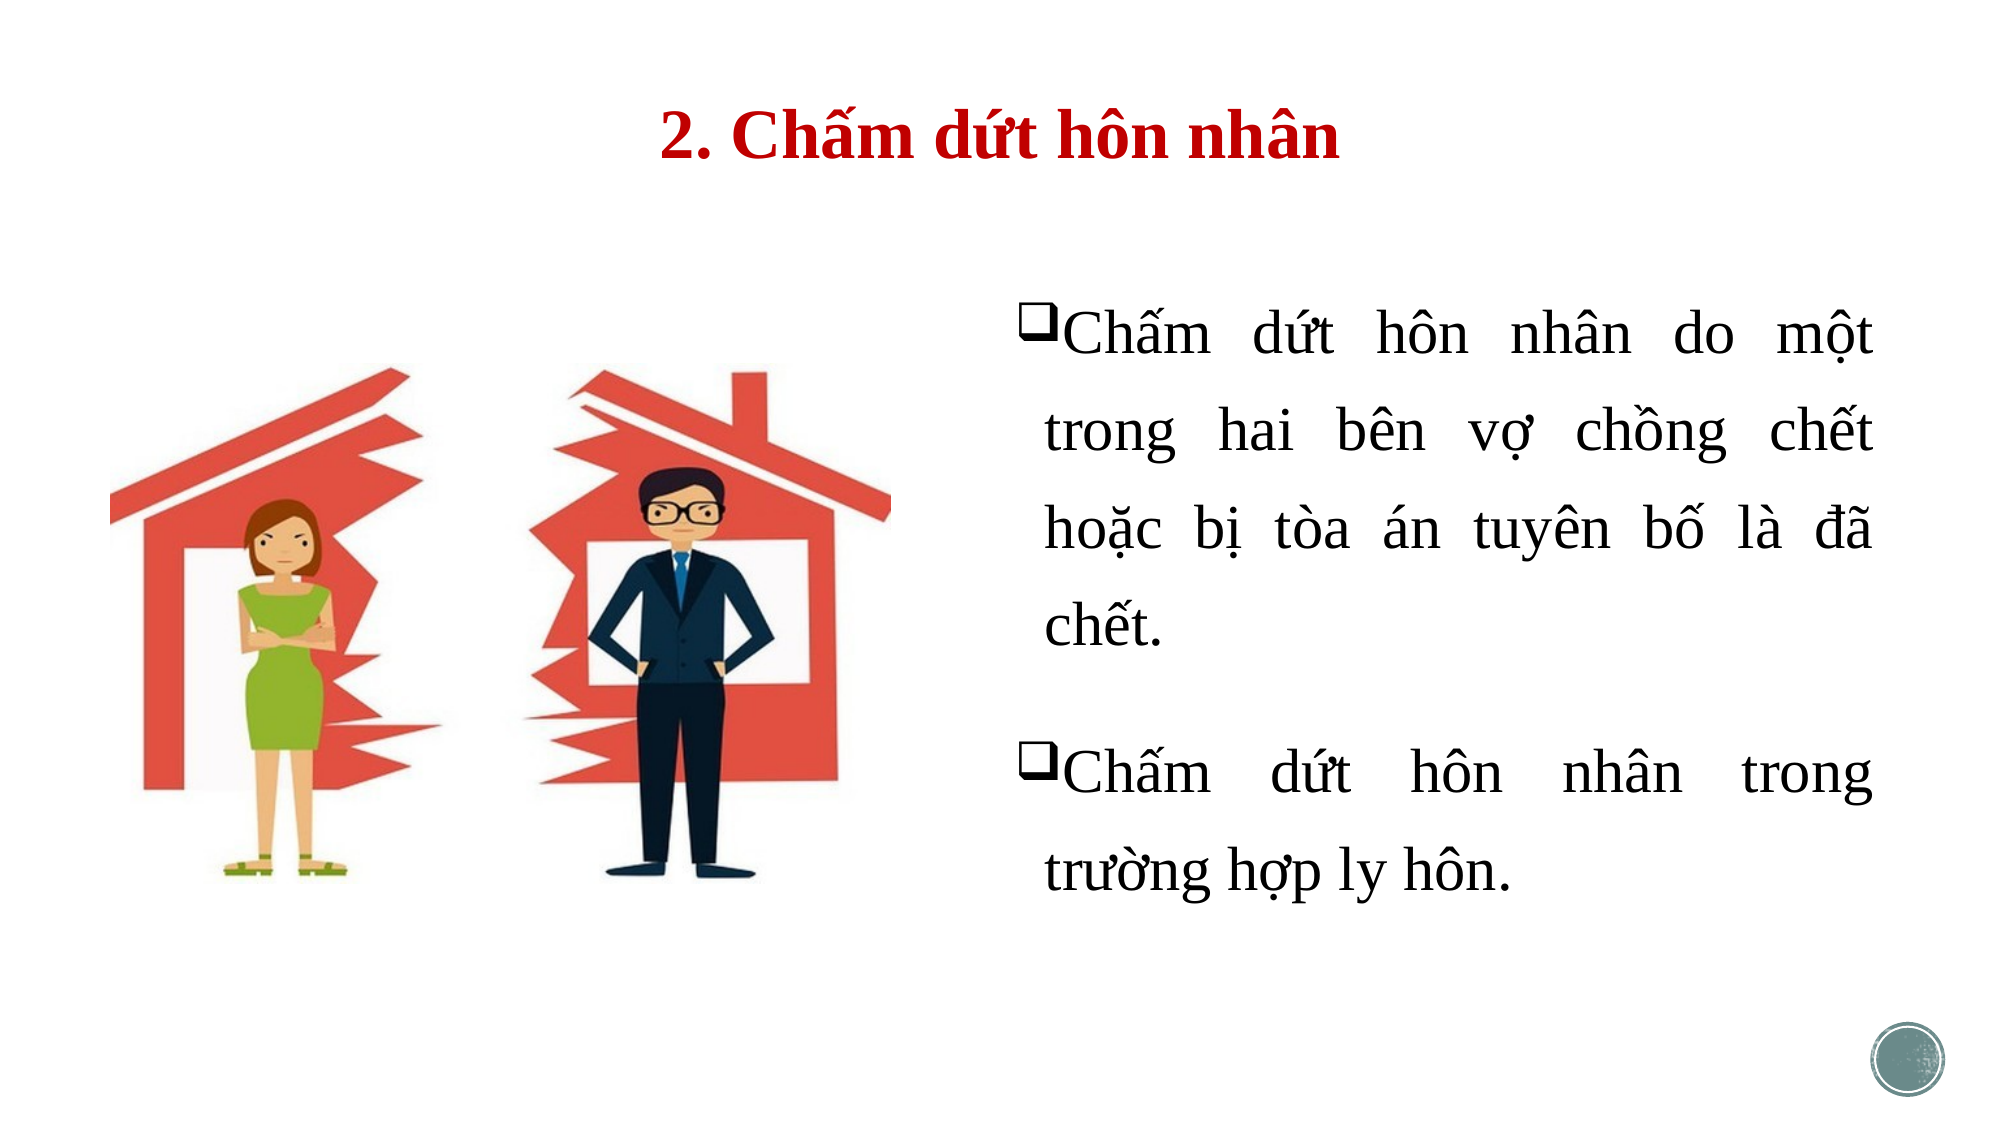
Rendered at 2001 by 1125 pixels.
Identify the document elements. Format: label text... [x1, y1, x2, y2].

picture [110, 363, 891, 884]
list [114, 366, 889, 881]
list Chấm dứt hôn nhân do một trong hai bên vợ chồng chết hoặc bị tòa án tuyên bố là đã chết. Chấm dứt hôn nhân trong trường hợp ly hôn. [999, 261, 1890, 987]
title 2. Chấm dứt hôn nhân [175, 74, 1826, 199]
